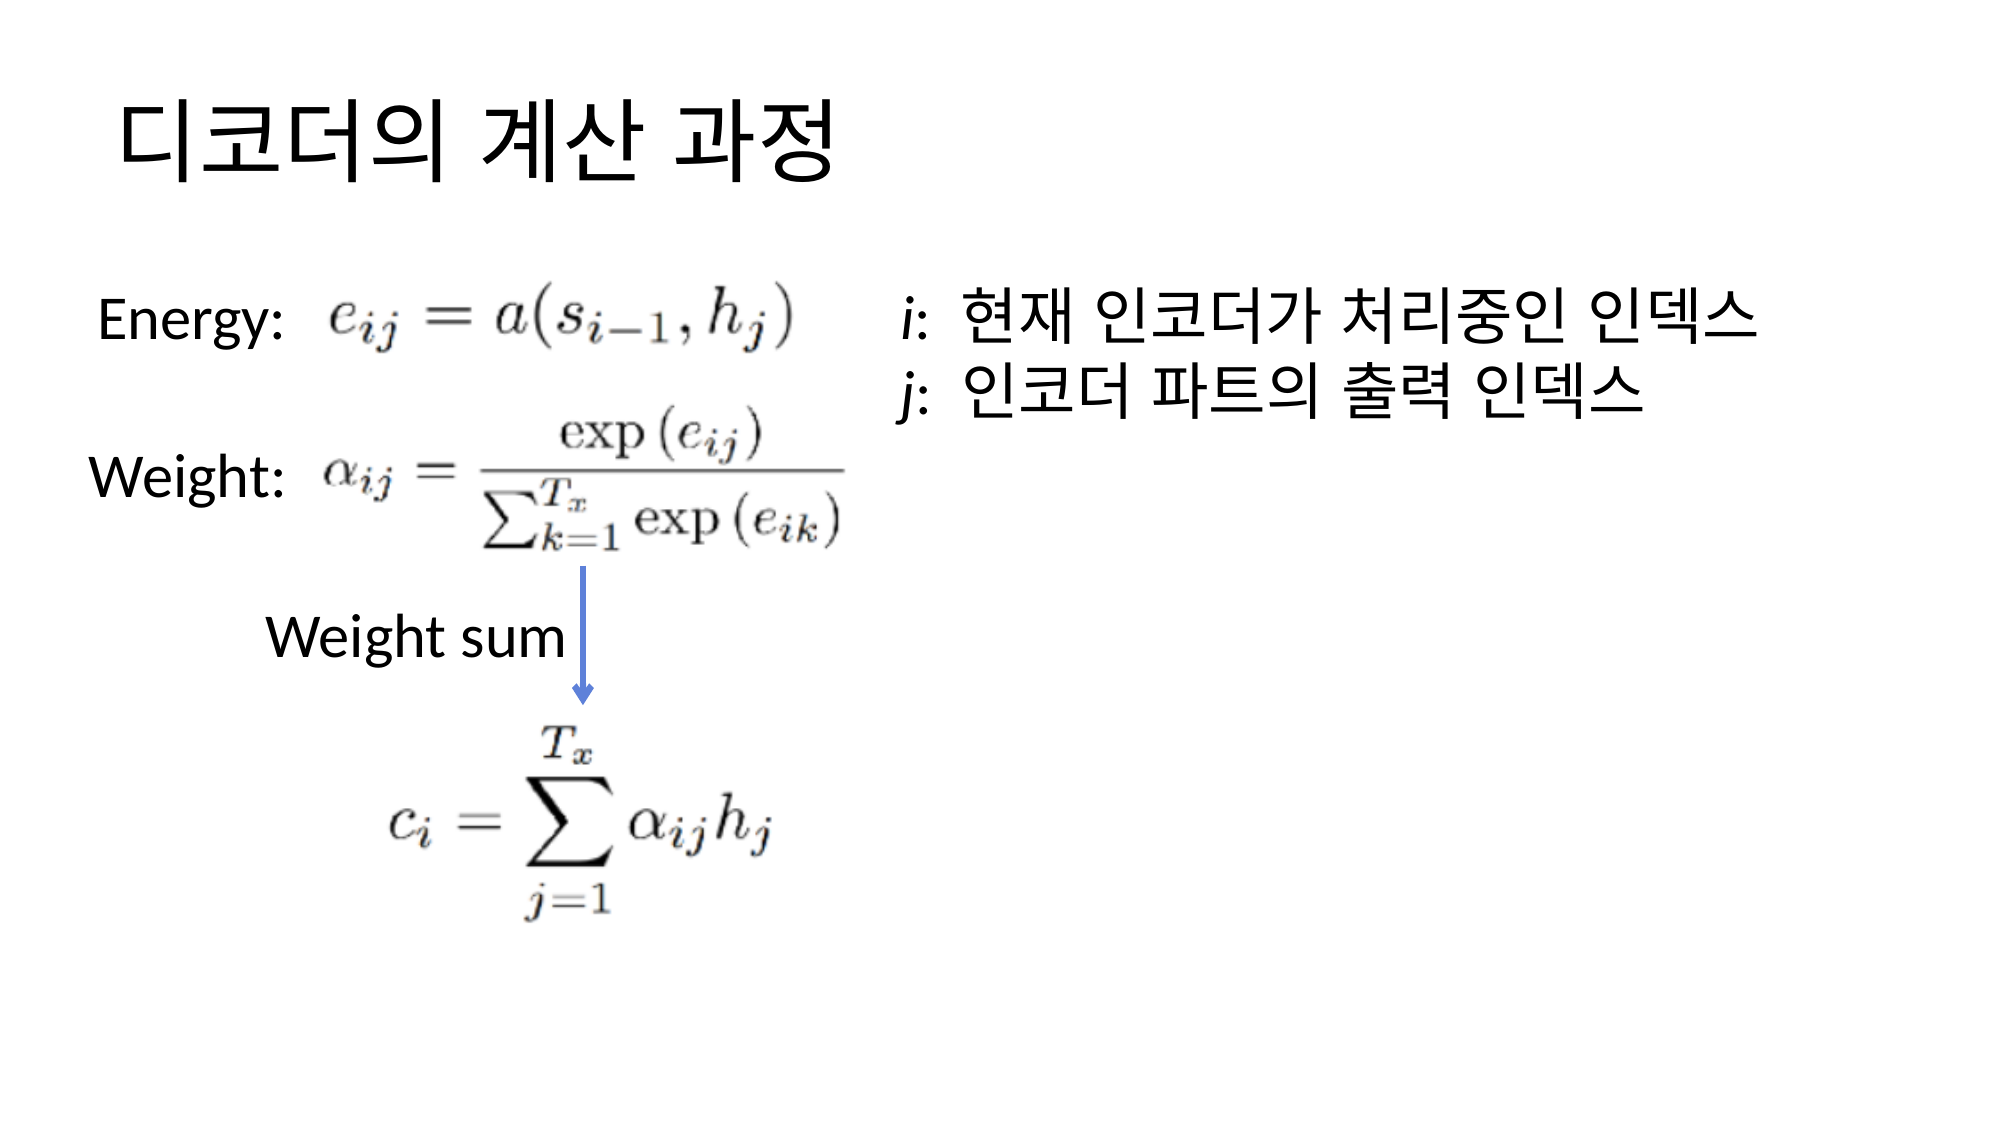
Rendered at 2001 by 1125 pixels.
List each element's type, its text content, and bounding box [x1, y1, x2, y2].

text_box i: 현재 인코더가 처리중인 인덱스 j: 인코더 파트의 출력 인덱스 [885, 269, 2000, 434]
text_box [0, 268, 865, 946]
title 디코더의 계산 과정 [99, 45, 1900, 233]
